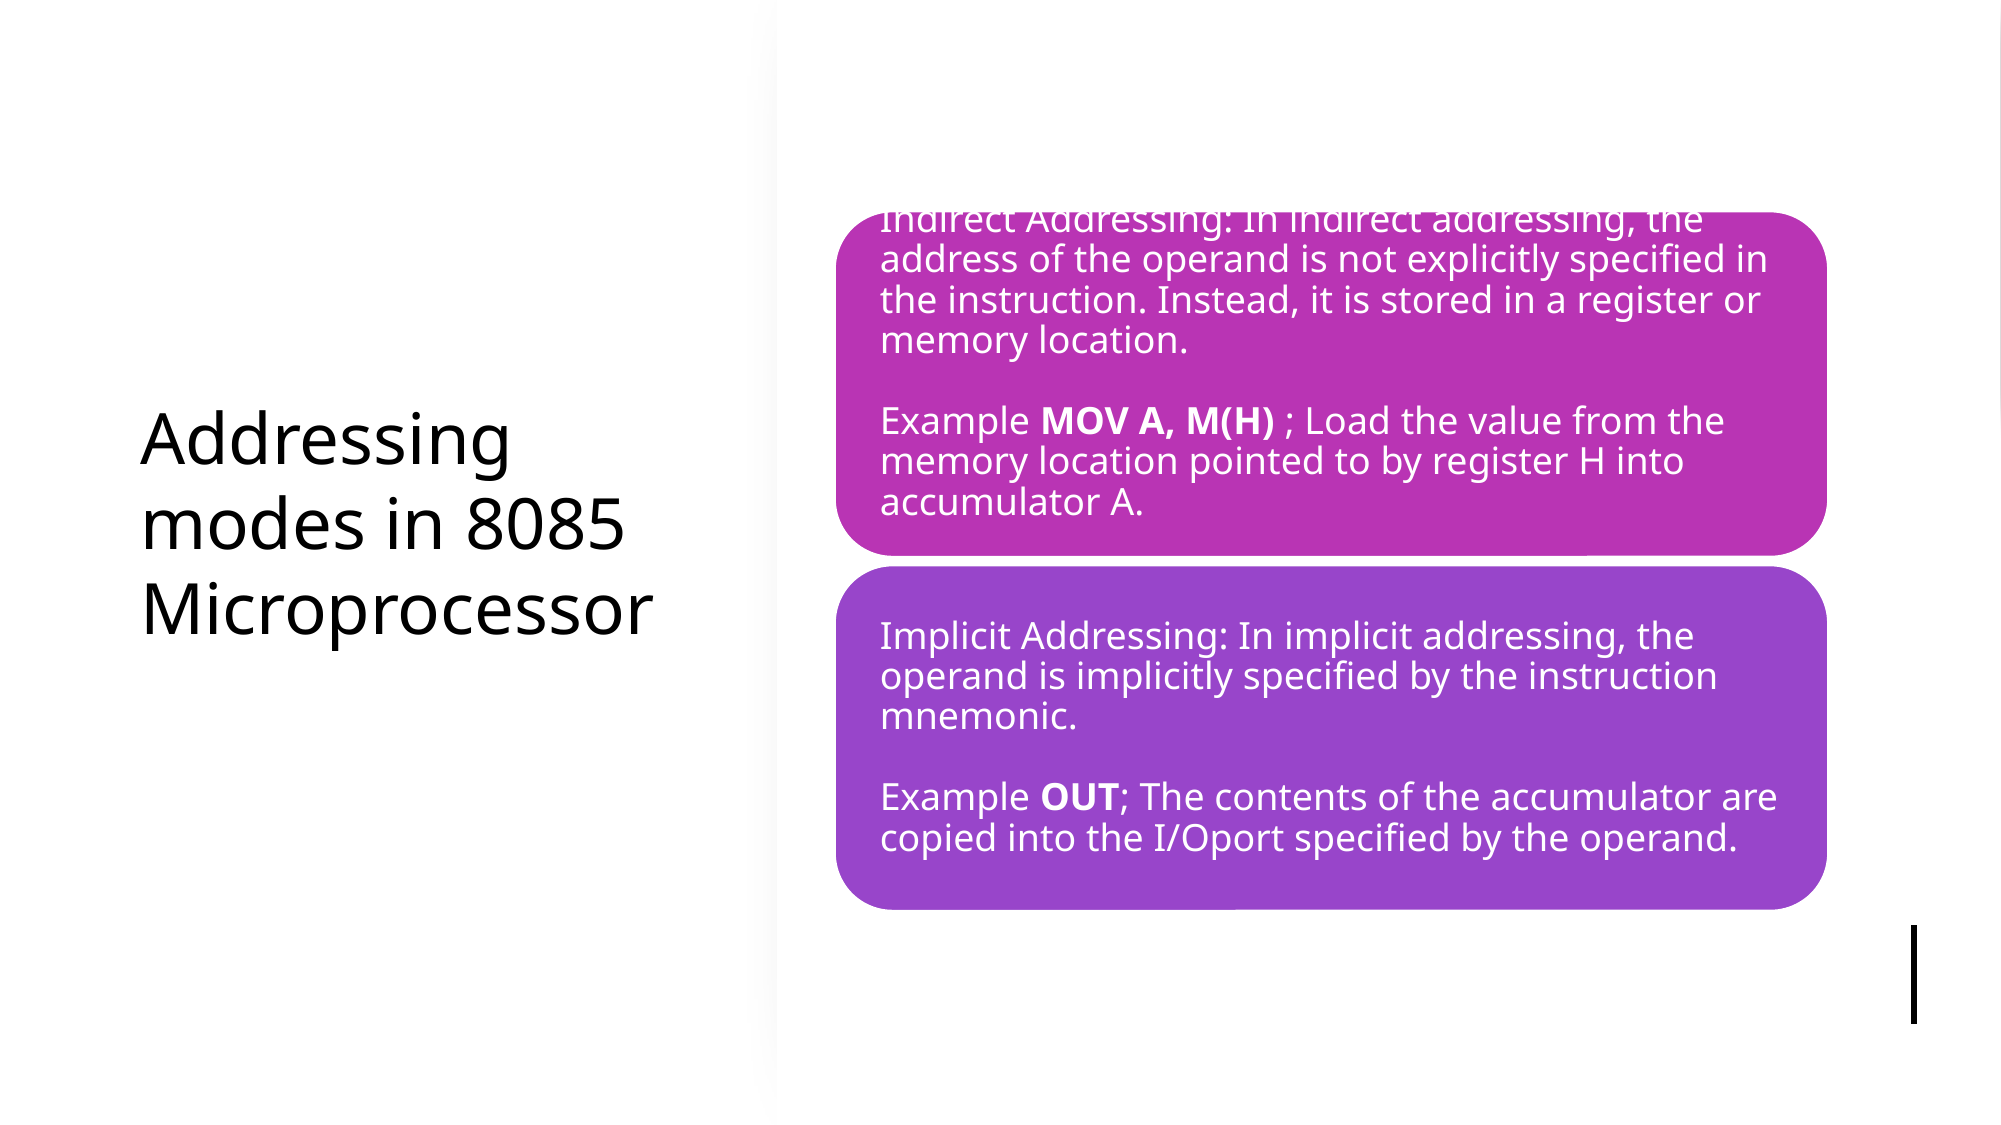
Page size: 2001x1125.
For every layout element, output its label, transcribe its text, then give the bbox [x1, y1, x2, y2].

text_box [776, 0, 2000, 1125]
text_box [0, 0, 776, 1125]
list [834, 98, 1829, 1024]
title Addressing modes in 8085 Microprocessor [124, 140, 692, 987]
